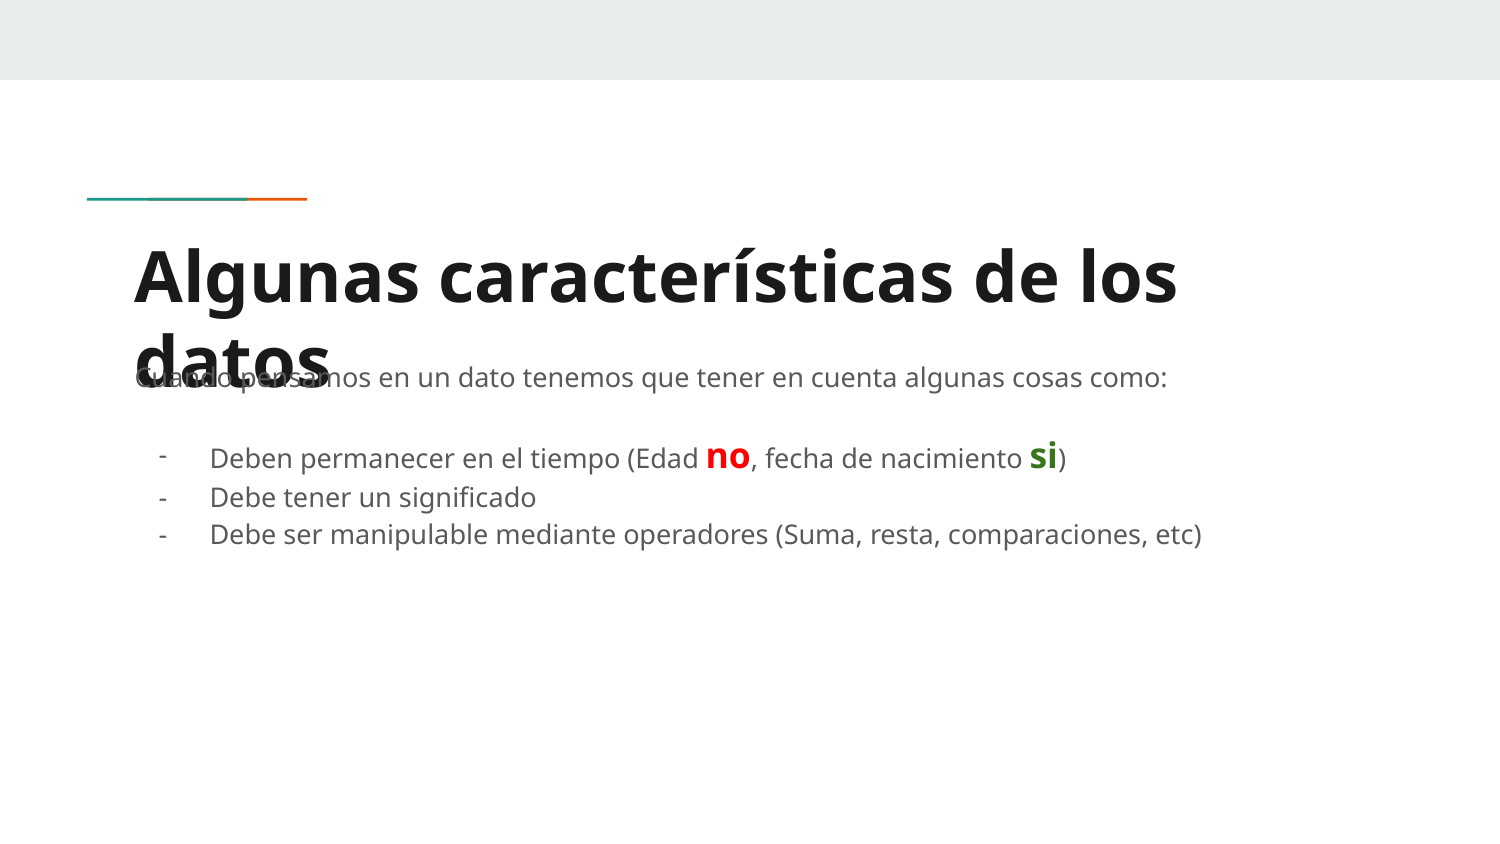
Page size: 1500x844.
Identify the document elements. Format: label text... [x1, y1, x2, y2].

list Cuando pensamos en un dato tenemos que tener en cuenta algunas cosas como: Deben permanecer en el tiempo (Edad no, fecha de nacimiento si) Debe tener un significado Debe ser manipulable mediante operadores (Suma, resta, comparaciones, etc) [119, 341, 1381, 712]
title Algunas características de los datos [119, 216, 1381, 305]
